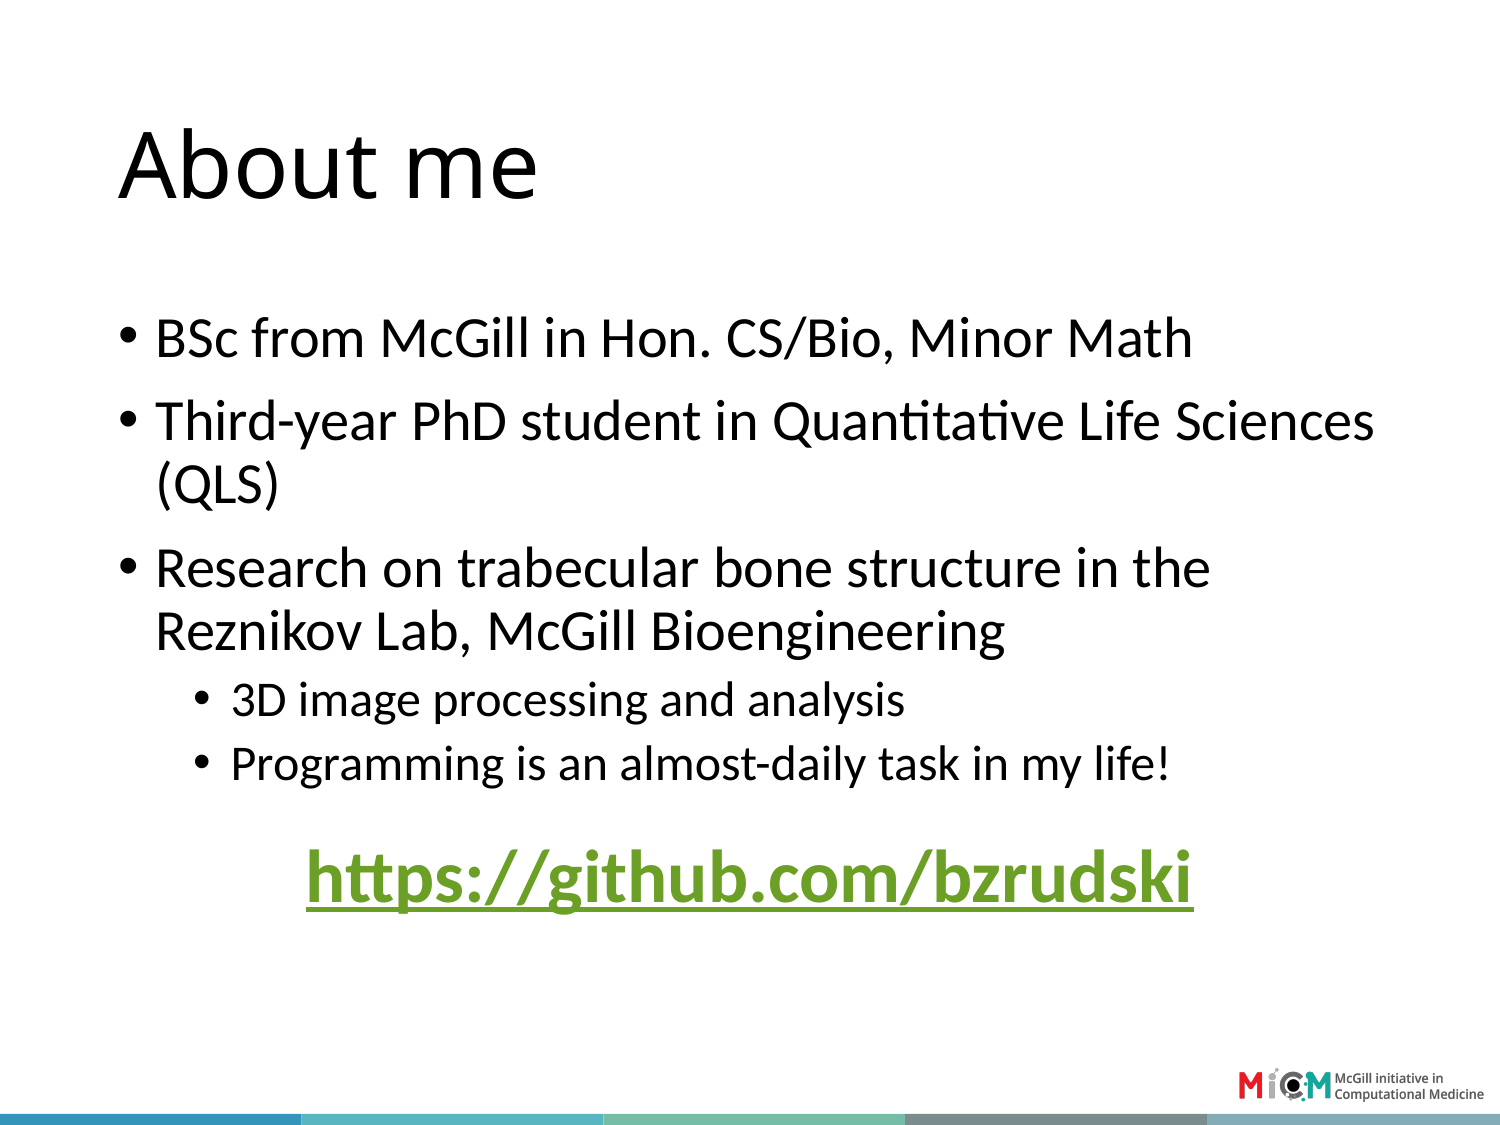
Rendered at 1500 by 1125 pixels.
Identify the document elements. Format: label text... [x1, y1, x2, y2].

picture [1211, 1051, 1500, 1122]
list BSc from McGill in Hon. CS/Bio, Minor Math Third-year PhD student in Quantitative Life Sciences (QLS) Research on trabecular bone structure in the Reznikov Lab, McGill Bioengineering 3D image processing and analysis Programming is an almost-daily task in my life! [103, 299, 1397, 1014]
title About me [103, 59, 1397, 278]
text_box https://github.com/bzrudski [246, 820, 1254, 925]
